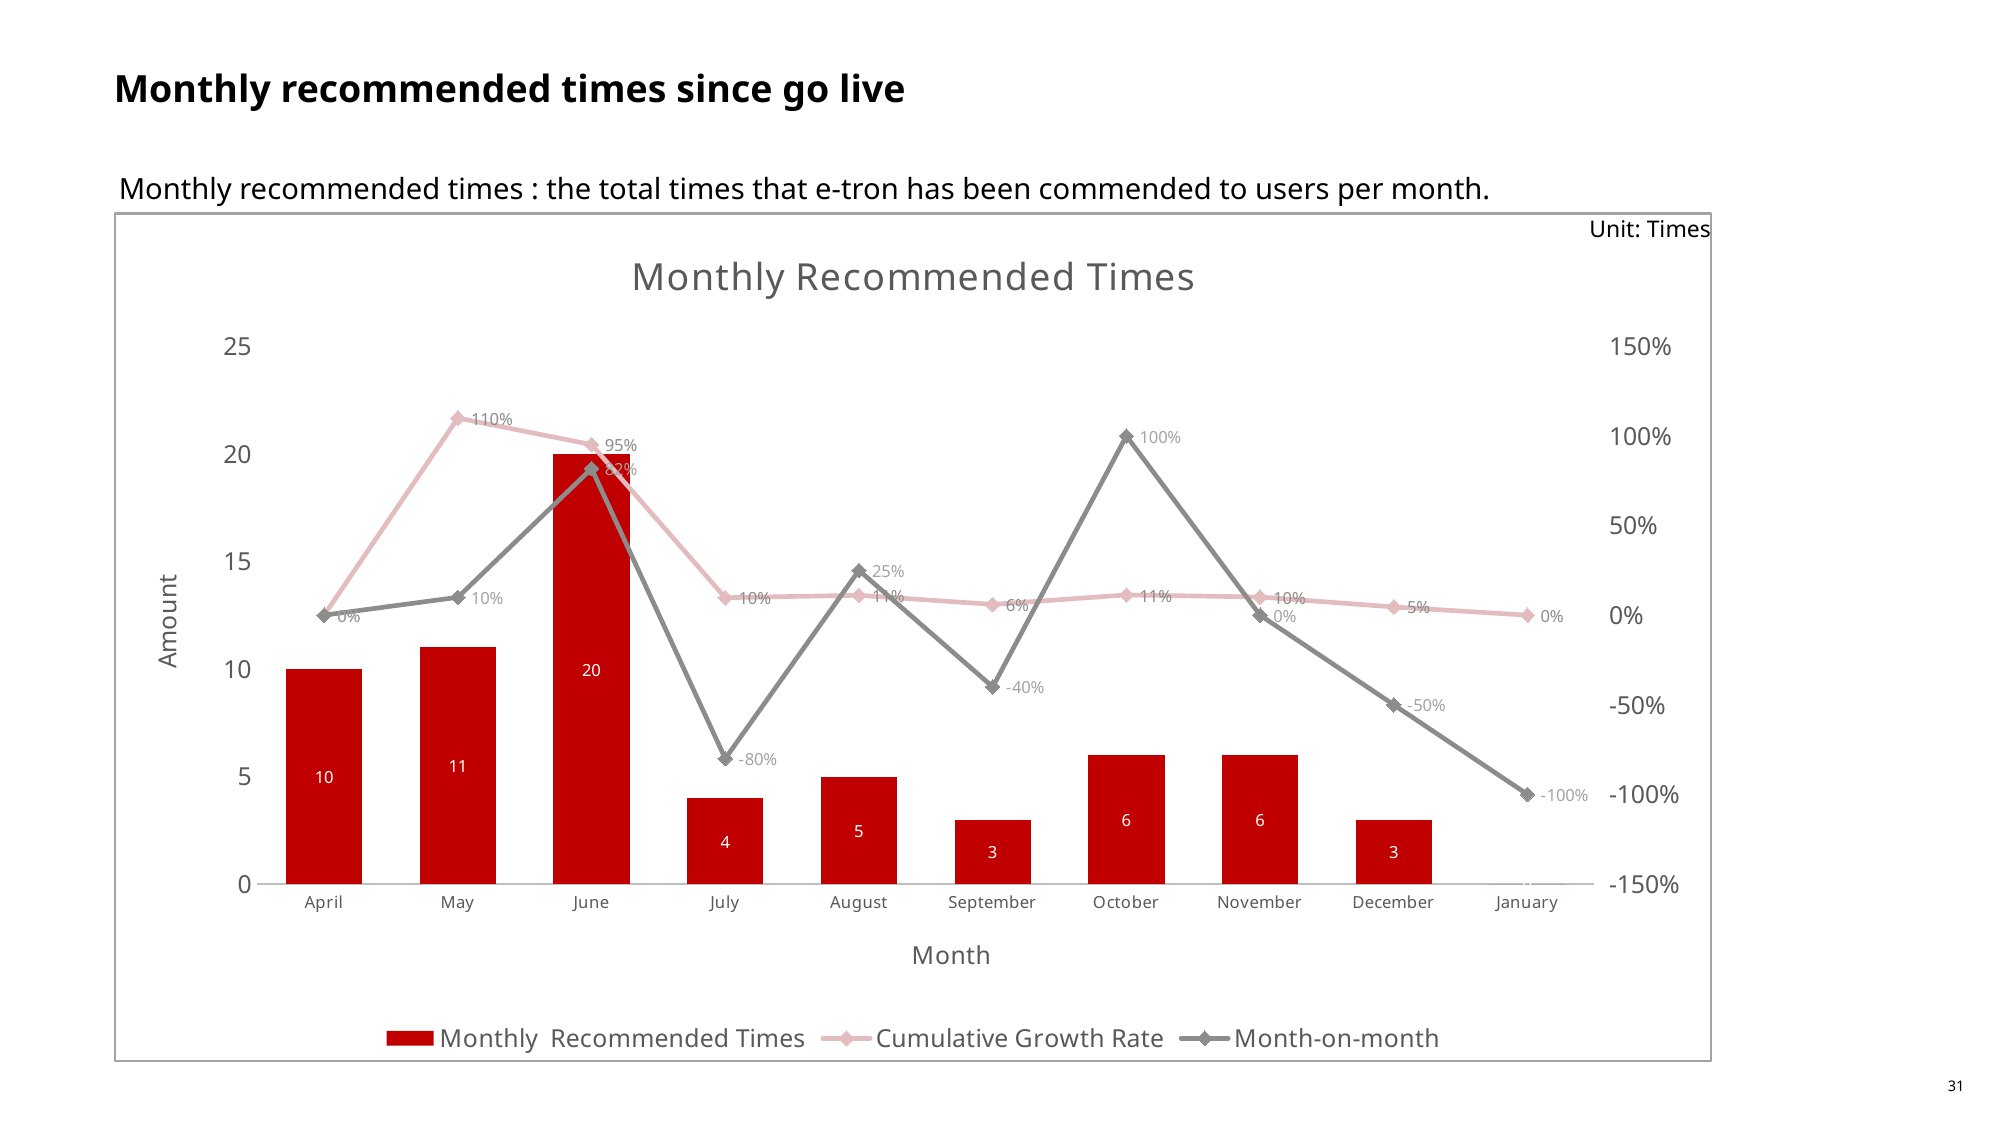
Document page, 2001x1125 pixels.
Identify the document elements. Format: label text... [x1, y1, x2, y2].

chart [114, 212, 1713, 1063]
title Monthly recommended times since go live [114, 60, 1975, 161]
text_box Monthly recommended times : the total times that e-tron has been commended to users per month. [118, 166, 1492, 206]
